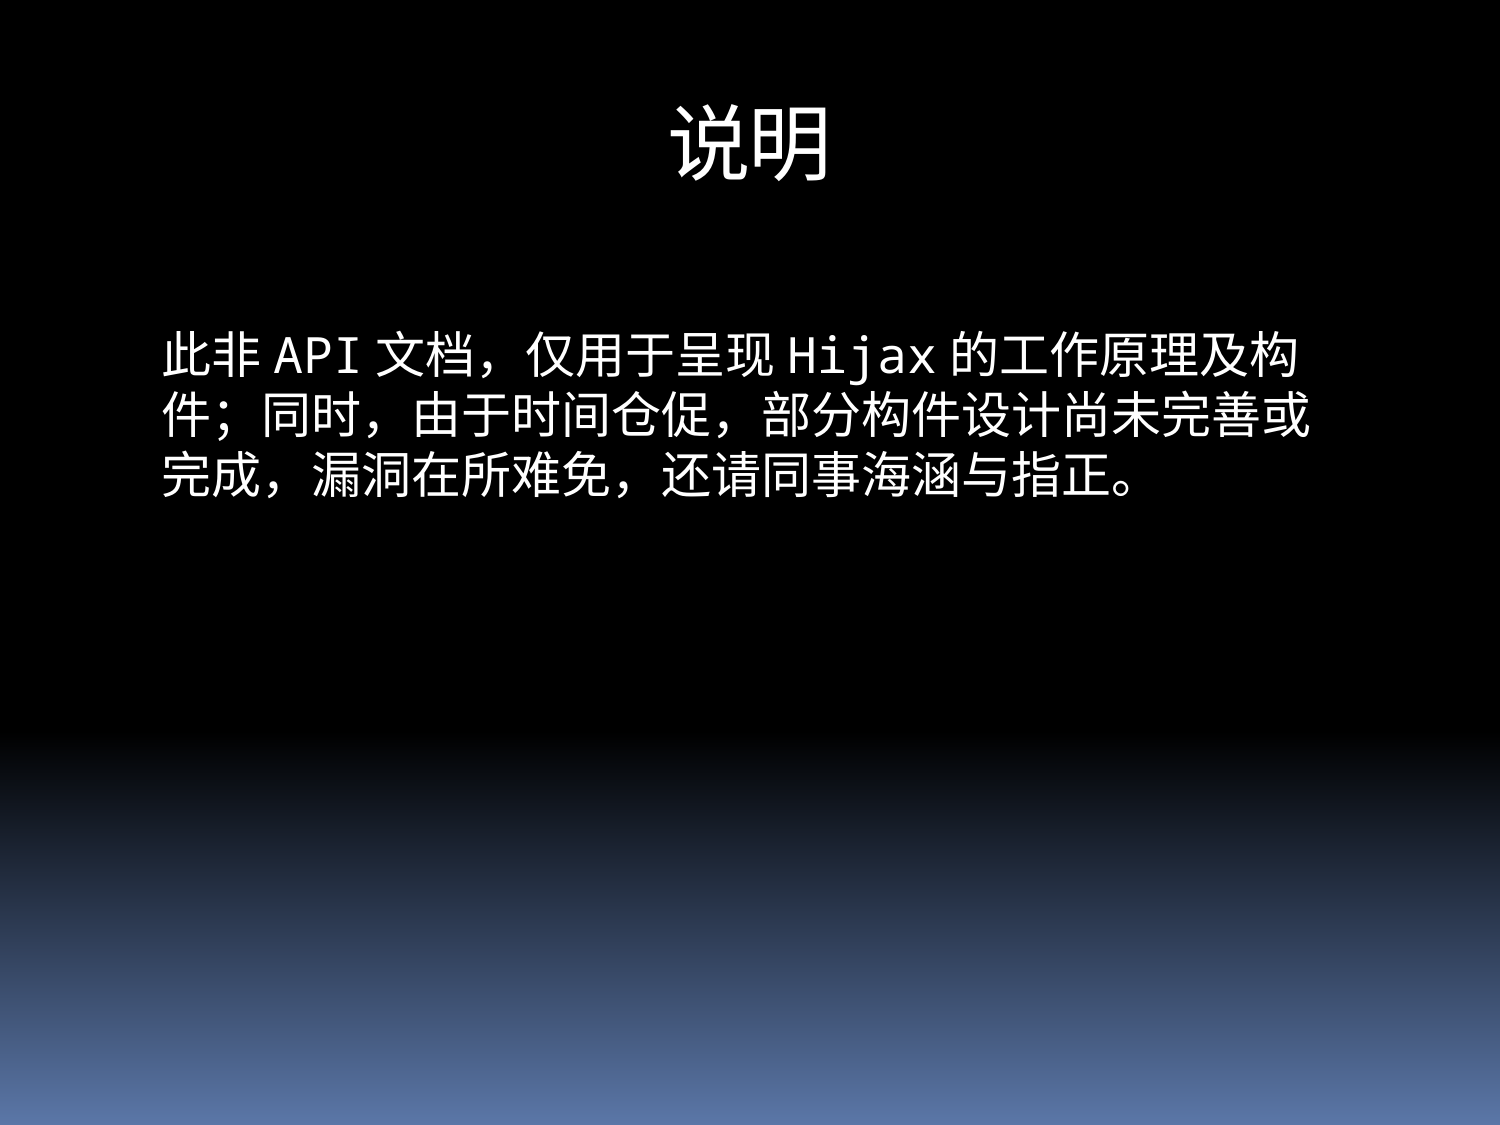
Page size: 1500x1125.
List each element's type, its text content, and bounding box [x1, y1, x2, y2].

title 说明 [112, 83, 1388, 234]
text_box 此非API文档，仅用于呈现Hijax的工作原理及构件；同时，由于时间仓促，部分构件设计尚未完善或完成，漏洞在所难免，还请同事海涵与指正。 [146, 316, 1354, 512]
